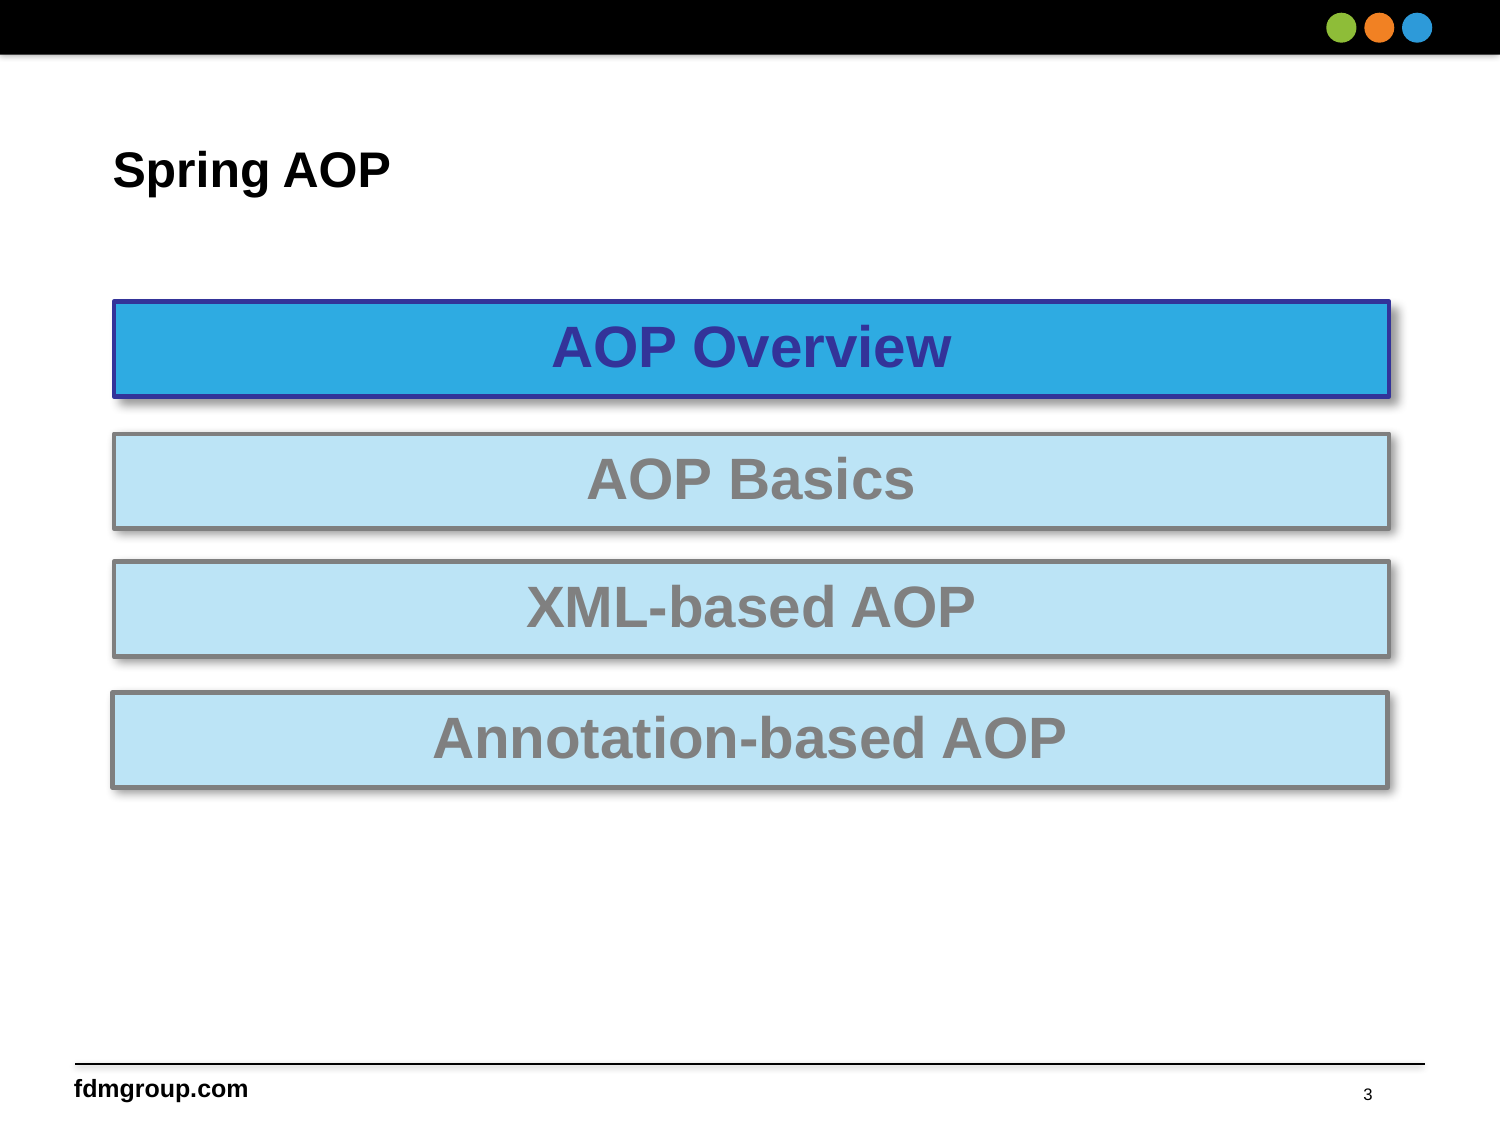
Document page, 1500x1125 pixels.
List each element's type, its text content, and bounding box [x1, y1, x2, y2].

text_box 3 [1074, 1071, 1388, 1116]
title Spring AOP [112, 137, 1388, 206]
list AOP Overview [112, 299, 1391, 399]
list Annotation-based AOP [110, 690, 1390, 790]
list XML-based AOP [112, 559, 1391, 659]
list AOP Basics [112, 432, 1391, 531]
